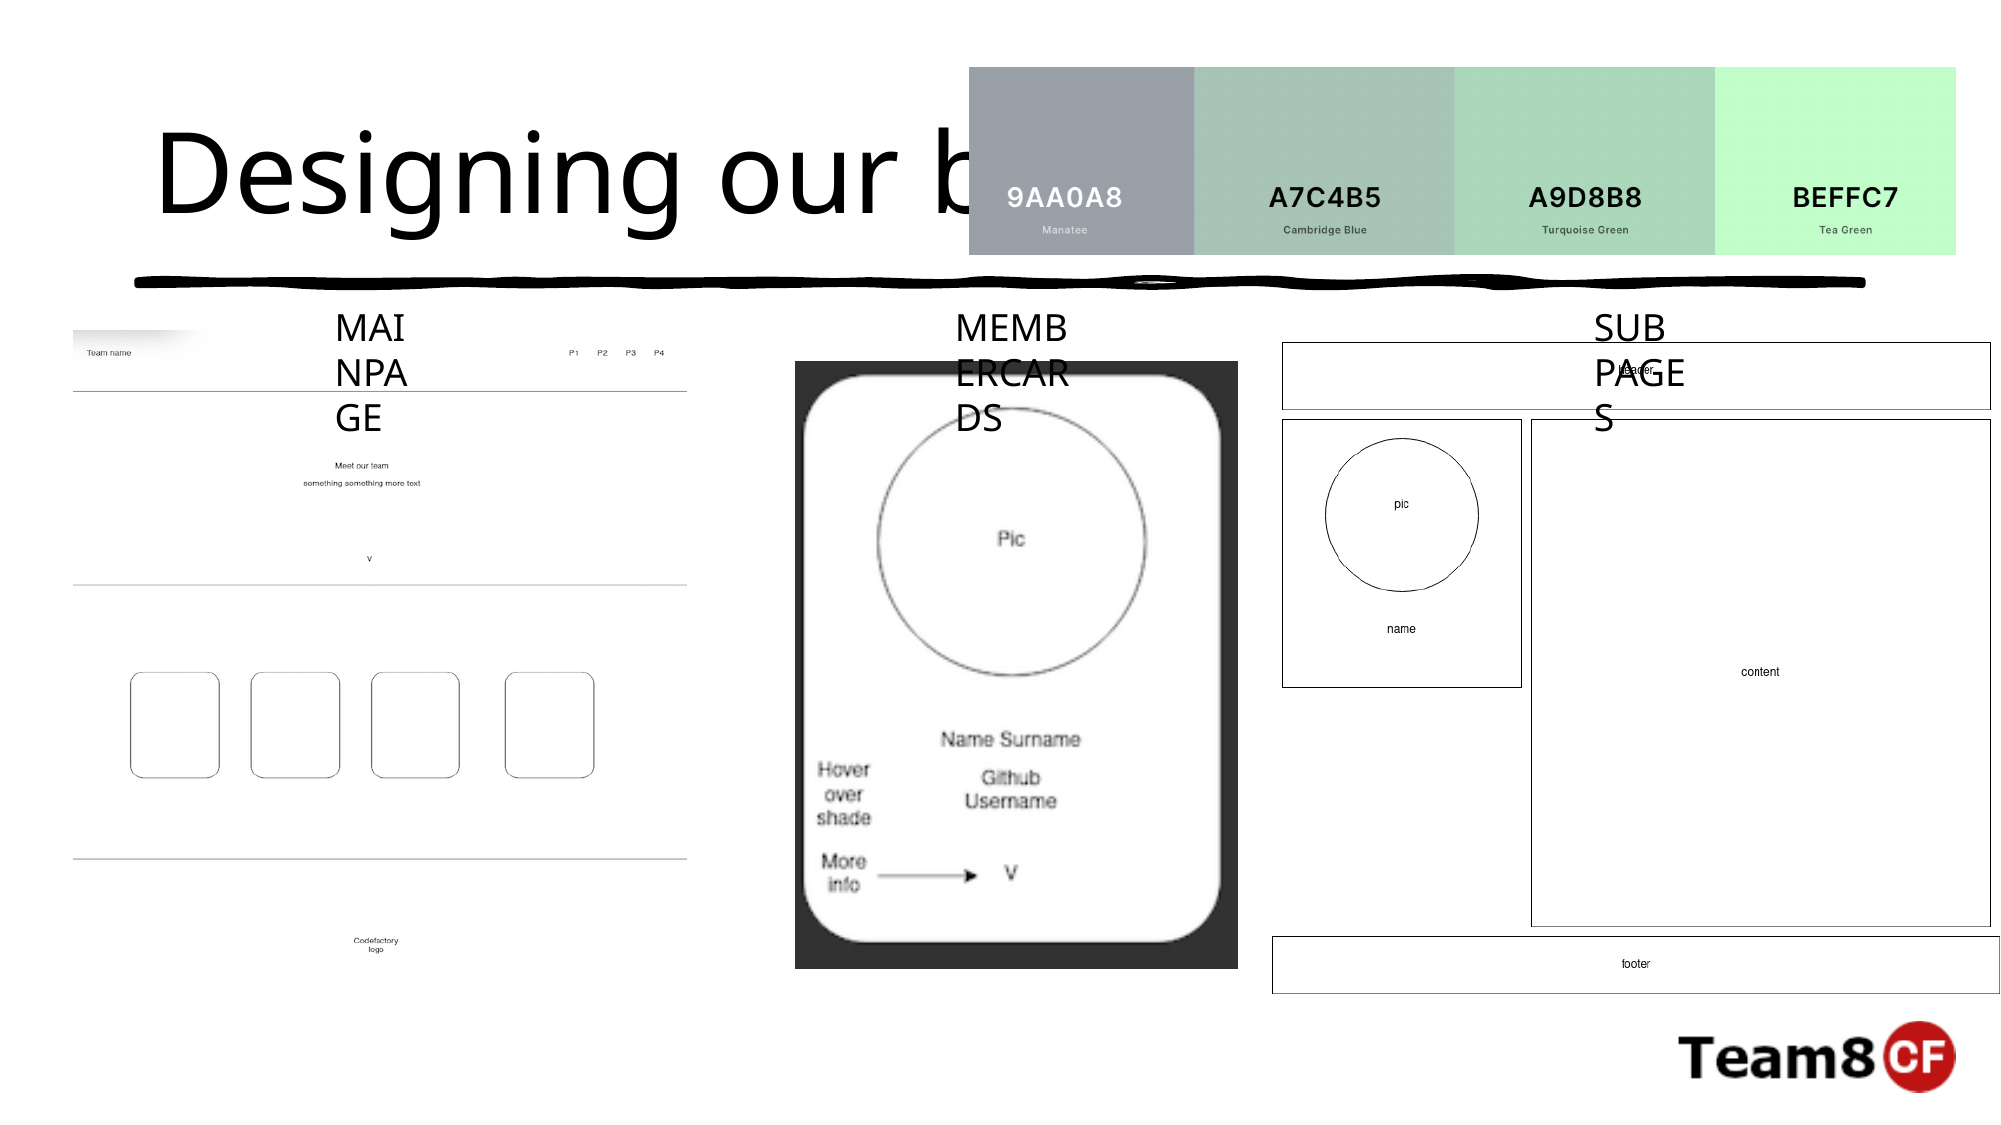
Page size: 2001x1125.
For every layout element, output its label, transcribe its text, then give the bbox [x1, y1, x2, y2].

title Designing our blueprint [137, 59, 1863, 278]
picture [1272, 342, 2000, 994]
picture [795, 361, 1238, 970]
picture [969, 67, 1956, 255]
picture [73, 330, 687, 1030]
text_box SUBPAGES [1579, 296, 1702, 342]
text_box MEMBERCARDS [940, 296, 1104, 361]
text_box MAINPAGE [319, 296, 440, 330]
picture [1670, 1021, 1956, 1093]
